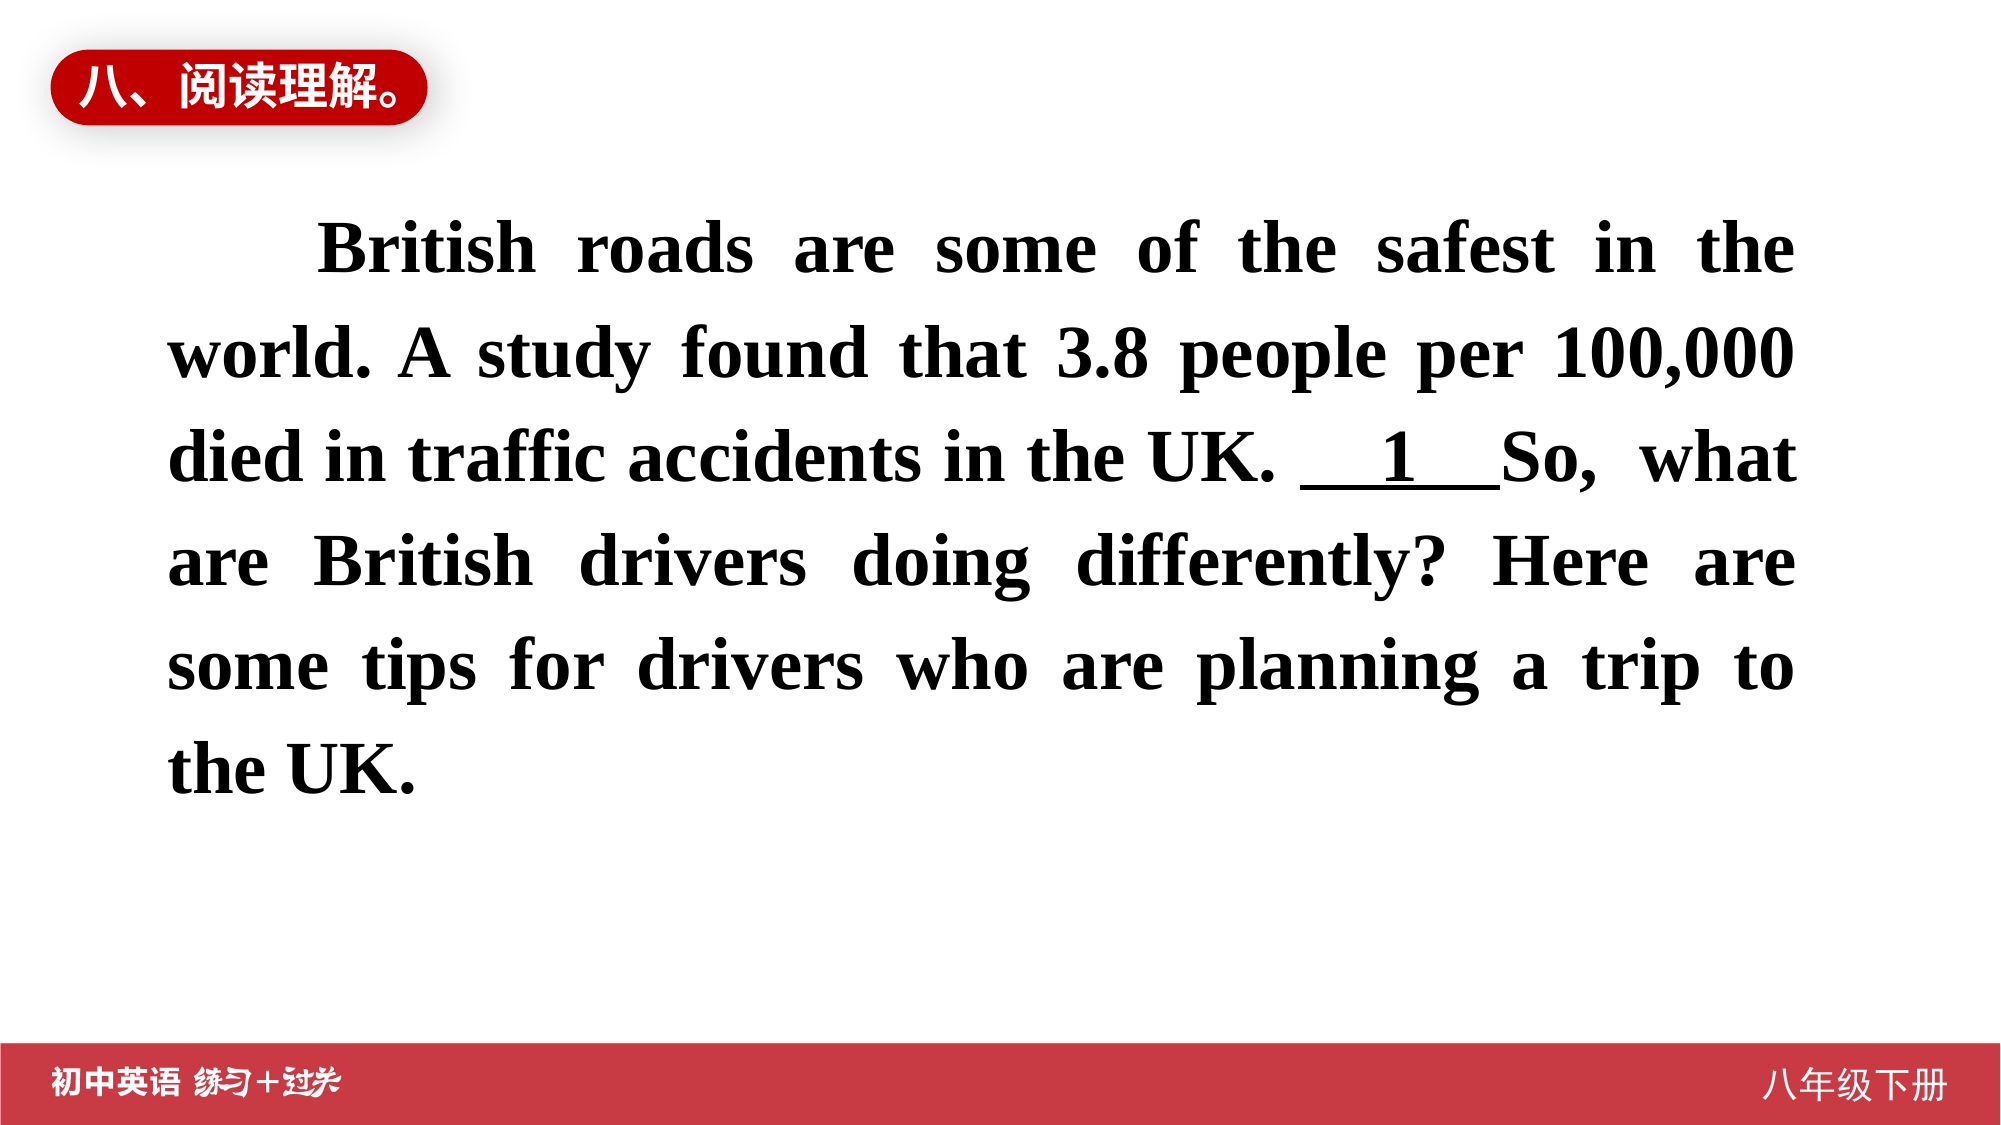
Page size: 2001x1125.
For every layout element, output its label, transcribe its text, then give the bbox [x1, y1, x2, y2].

text_box 八、阅读理解。 [63, 47, 428, 122]
text_box [49, 58, 63, 117]
text_box British roads are some of the safest in the world. A study found that 3.8 people per 100,000 died in traffic accidents in the UK. 1 So, what are British drivers doing differently? Here are some tips for drivers who are planning a trip to the UK. [152, 176, 1813, 921]
picture [0, 0, 2001, 1125]
text_box [70, 122, 408, 127]
